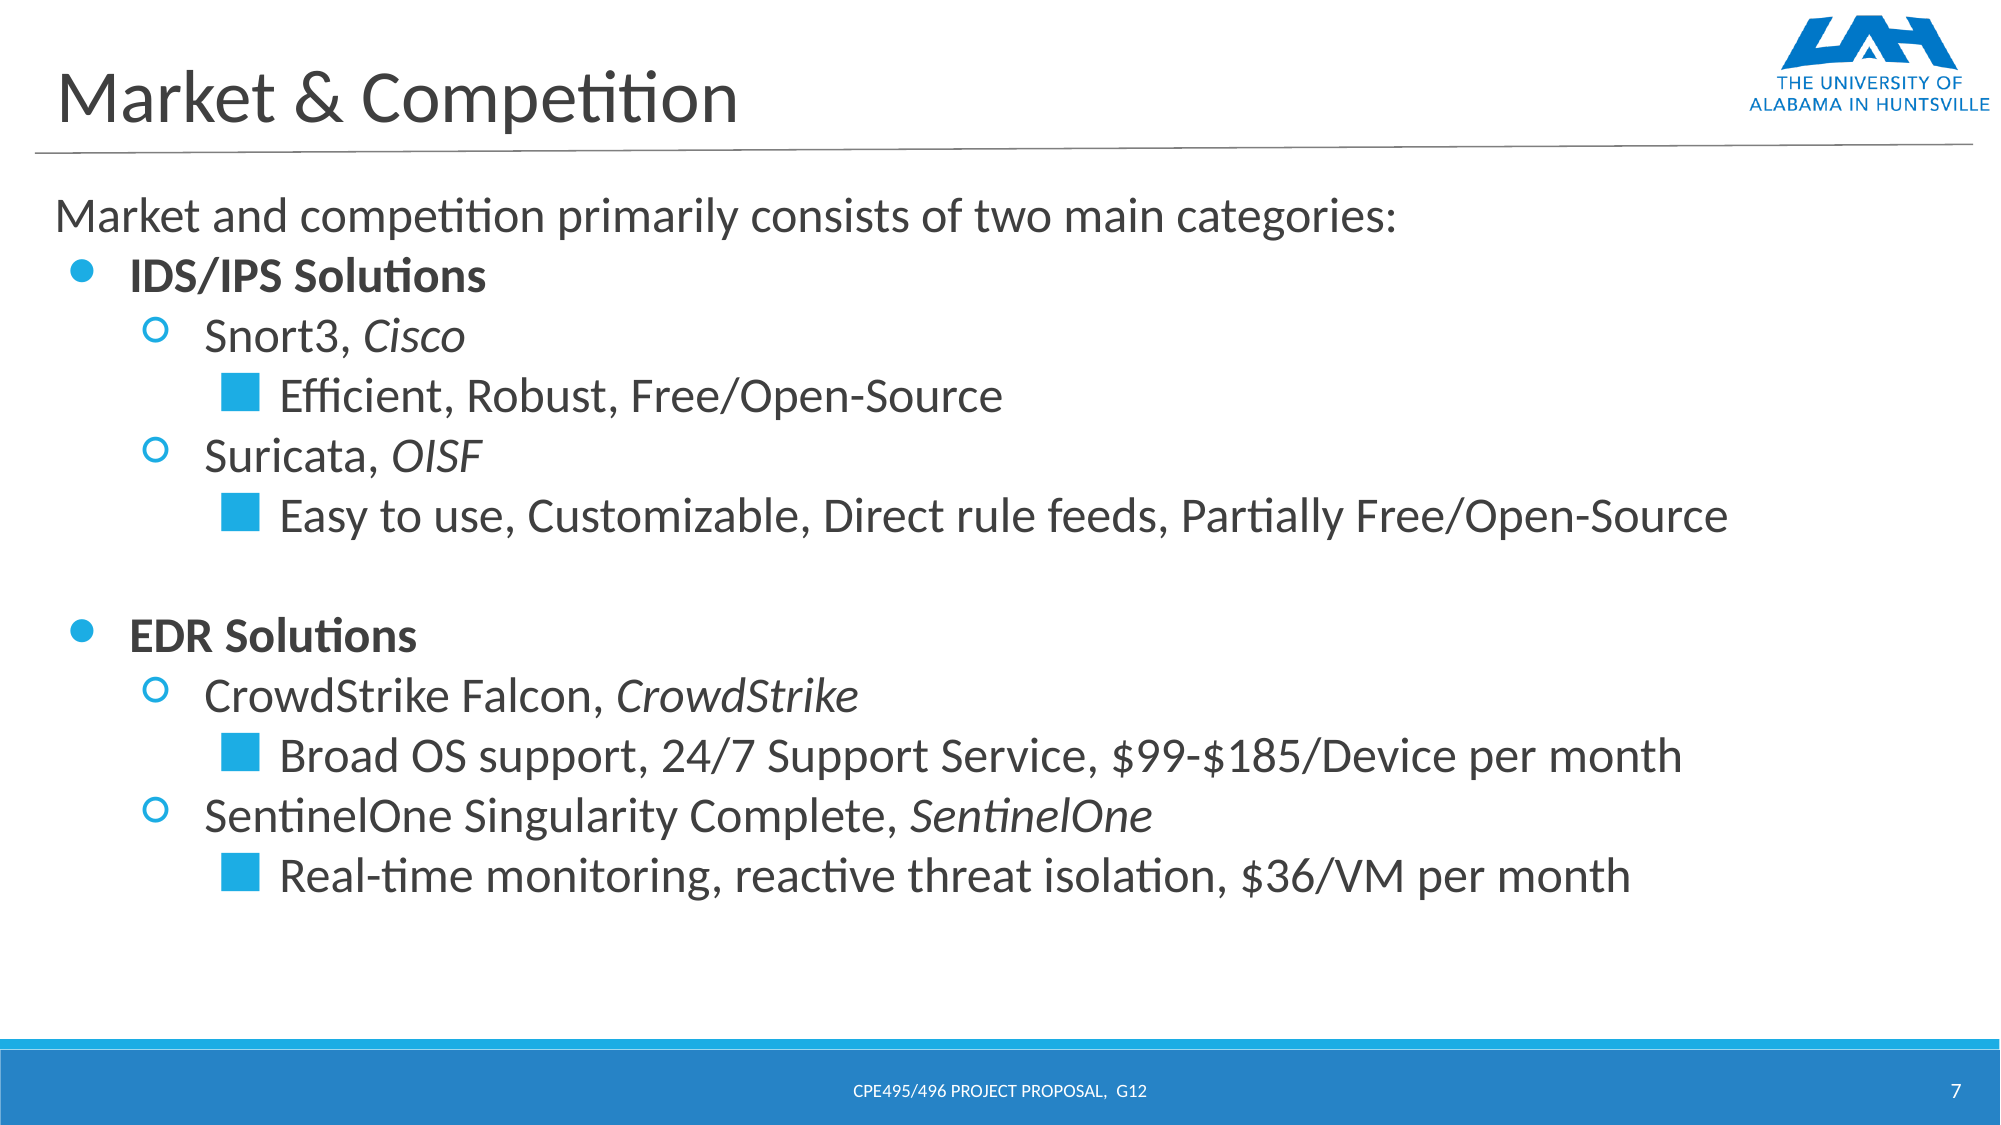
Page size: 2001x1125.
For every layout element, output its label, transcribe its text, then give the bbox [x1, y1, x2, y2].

title Market & Competition [41, 16, 1692, 145]
footer CPE495/496 PROJECT PROPOSAL, G12 [604, 1059, 1396, 1120]
slide_number ‹#› [1910, 1059, 1977, 1120]
text_box Market and competition primarily consists of two main categories: IDS/IPS Solutions Snort3, Cisco Efficient, Robust, Free/Open-Source Suricata, OISF Easy to use, Customizable, Direct rule feeds, Partially Free/Open-Source EDR Solutions CrowdStrike Falcon, CrowdStrike Broad OS support, 24/7 Support Service, $99-$185/Device per month SentinelOne Singularity Complete, SentinelOne Real-time monitoring, reactive threat isolation, $36/VM per month [39, 167, 1972, 1019]
picture [1715, 0, 2001, 145]
